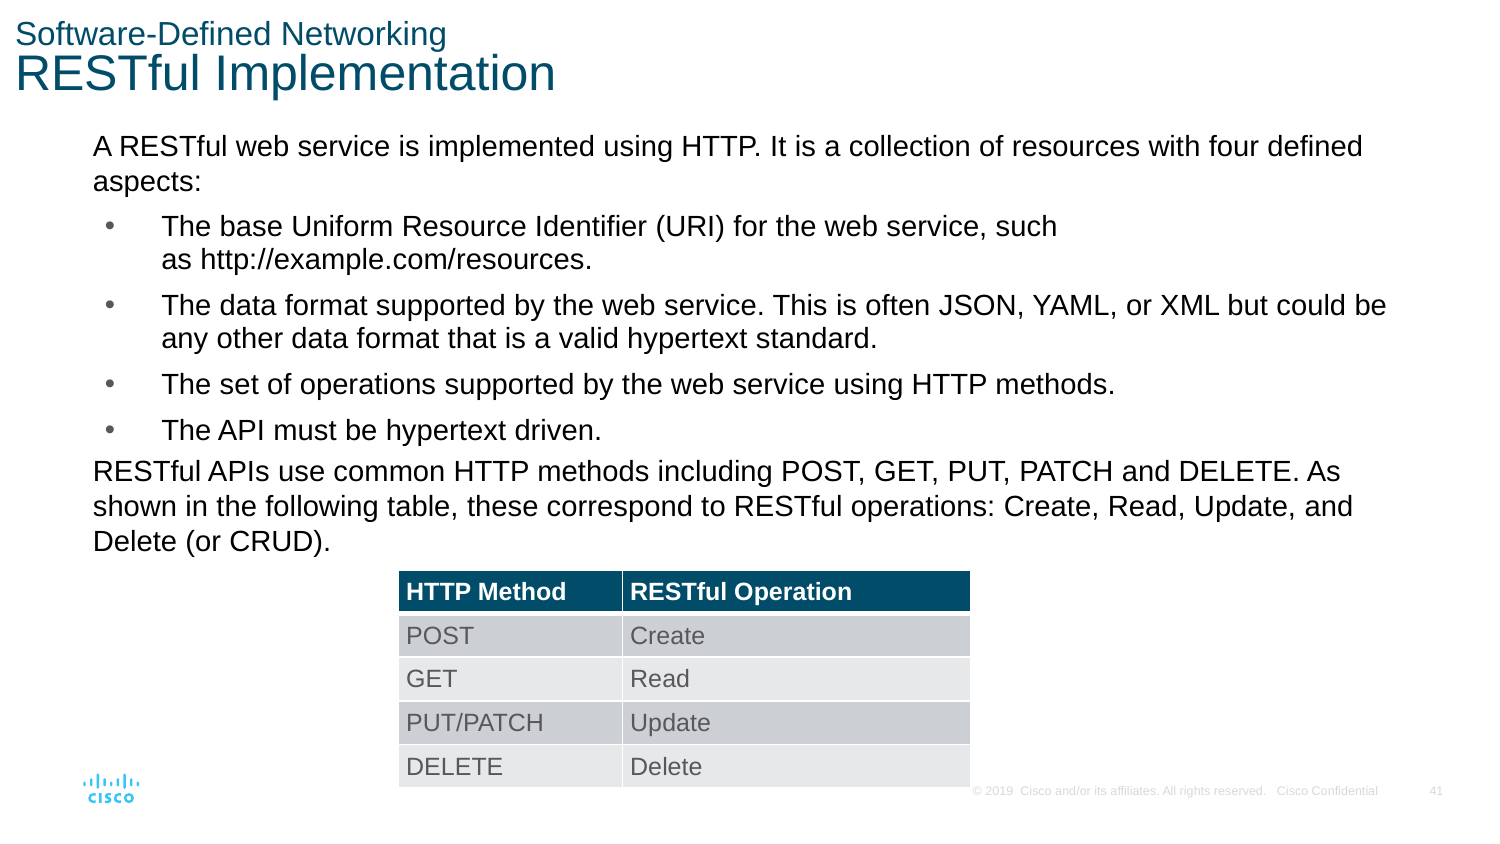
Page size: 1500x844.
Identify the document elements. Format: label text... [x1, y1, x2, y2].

table_cell GET [399, 658, 622, 700]
table_cell POST [399, 616, 622, 656]
table_cell Delete [623, 745, 970, 787]
table_header HTTP Method [399, 571, 622, 611]
table_cell Create [623, 616, 970, 656]
table_cell Read [623, 658, 970, 700]
table_cell Update [623, 702, 970, 744]
list A RESTful web service is implemented using HTTP. It is a collection of resources with four defined aspects: The base Uniform Resource Identifier (URI) for the web service, such as http://example.com/resources. The data format supported by the web service. This is often JSON, YAML, or XML but could be any other data format that is a valid hypertext standard. The set of operations supported by the web service using HTTP methods. The API must be hypertext driven. RESTful APIs use common HTTP methods including POST, GET, PUT, PATCH and DELETE. As shown in the following table, these correspond to RESTful operations: Create, Read, Update, and Delete (or CRUD). [77, 120, 1437, 559]
table_header RESTful Operation [623, 571, 970, 611]
table_cell PUT/PATCH [399, 702, 622, 744]
table_cell DELETE [399, 745, 622, 787]
title Software-Defined Networking RESTful Implementation [0, 0, 1369, 121]
